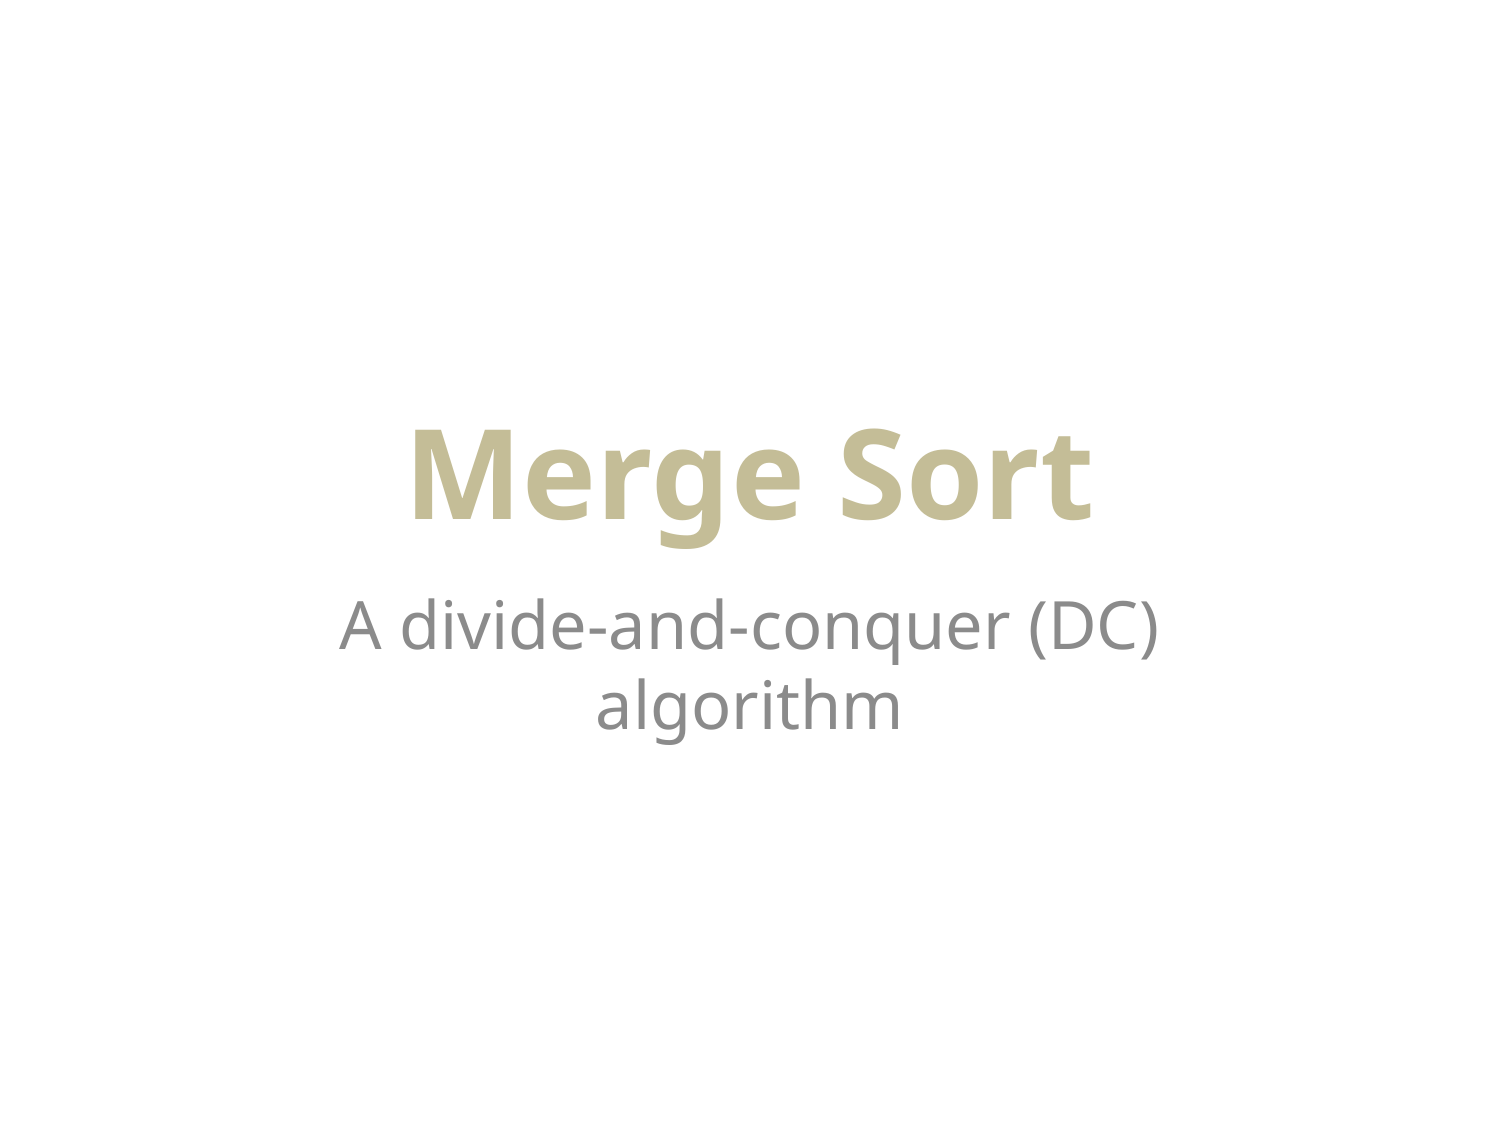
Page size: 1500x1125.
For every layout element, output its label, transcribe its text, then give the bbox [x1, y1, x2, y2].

title Merge Sort [112, 349, 1388, 591]
subtitle A divide-and-conquer (DC) algorithm [225, 575, 1275, 863]
